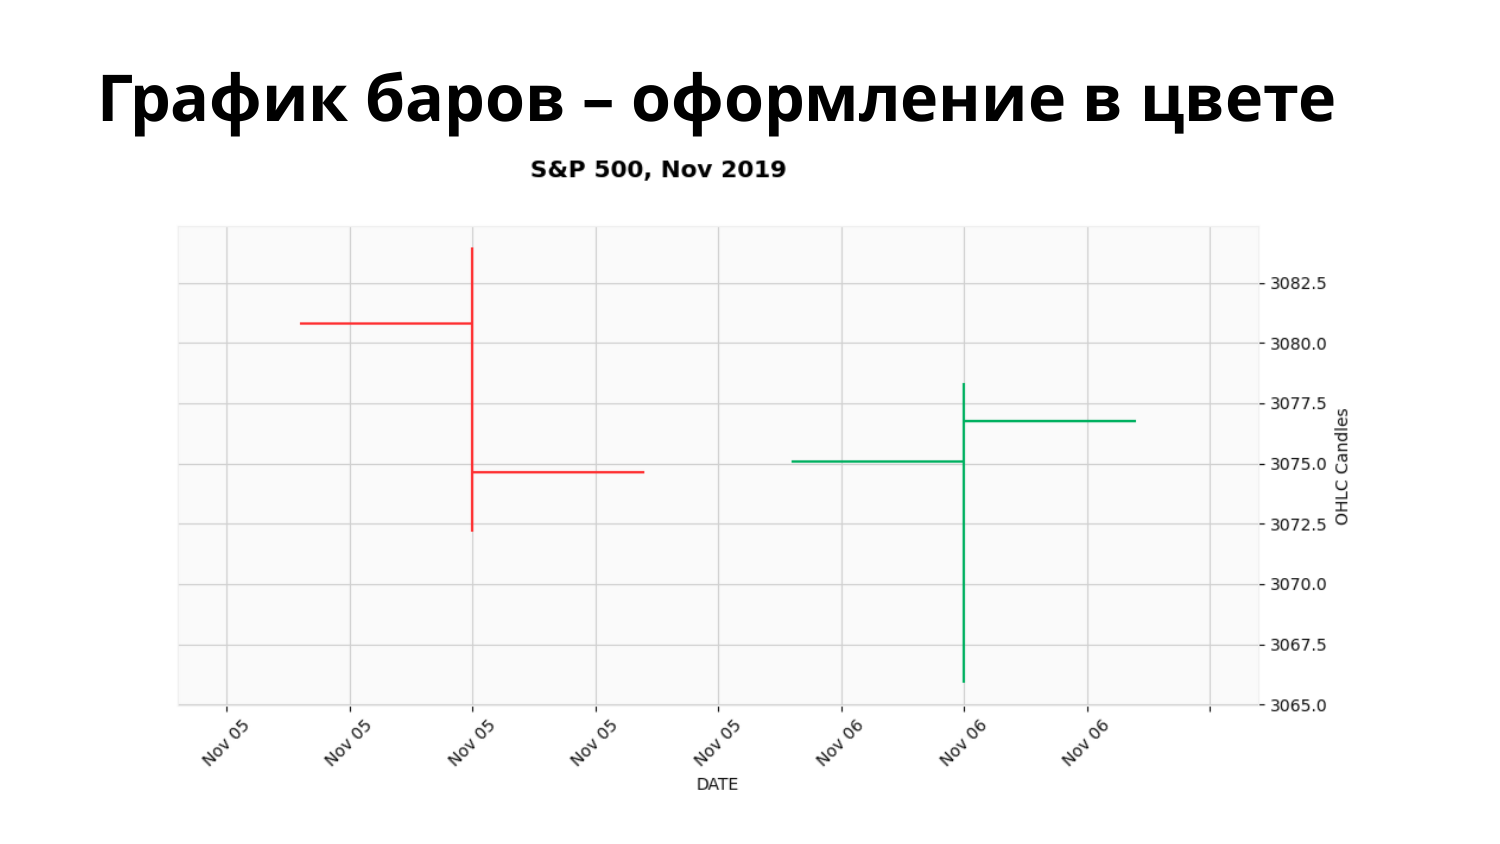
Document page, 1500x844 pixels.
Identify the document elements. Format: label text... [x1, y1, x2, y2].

picture [154, 144, 1408, 803]
title График баров – оформление в цвете [82, 41, 1480, 222]
